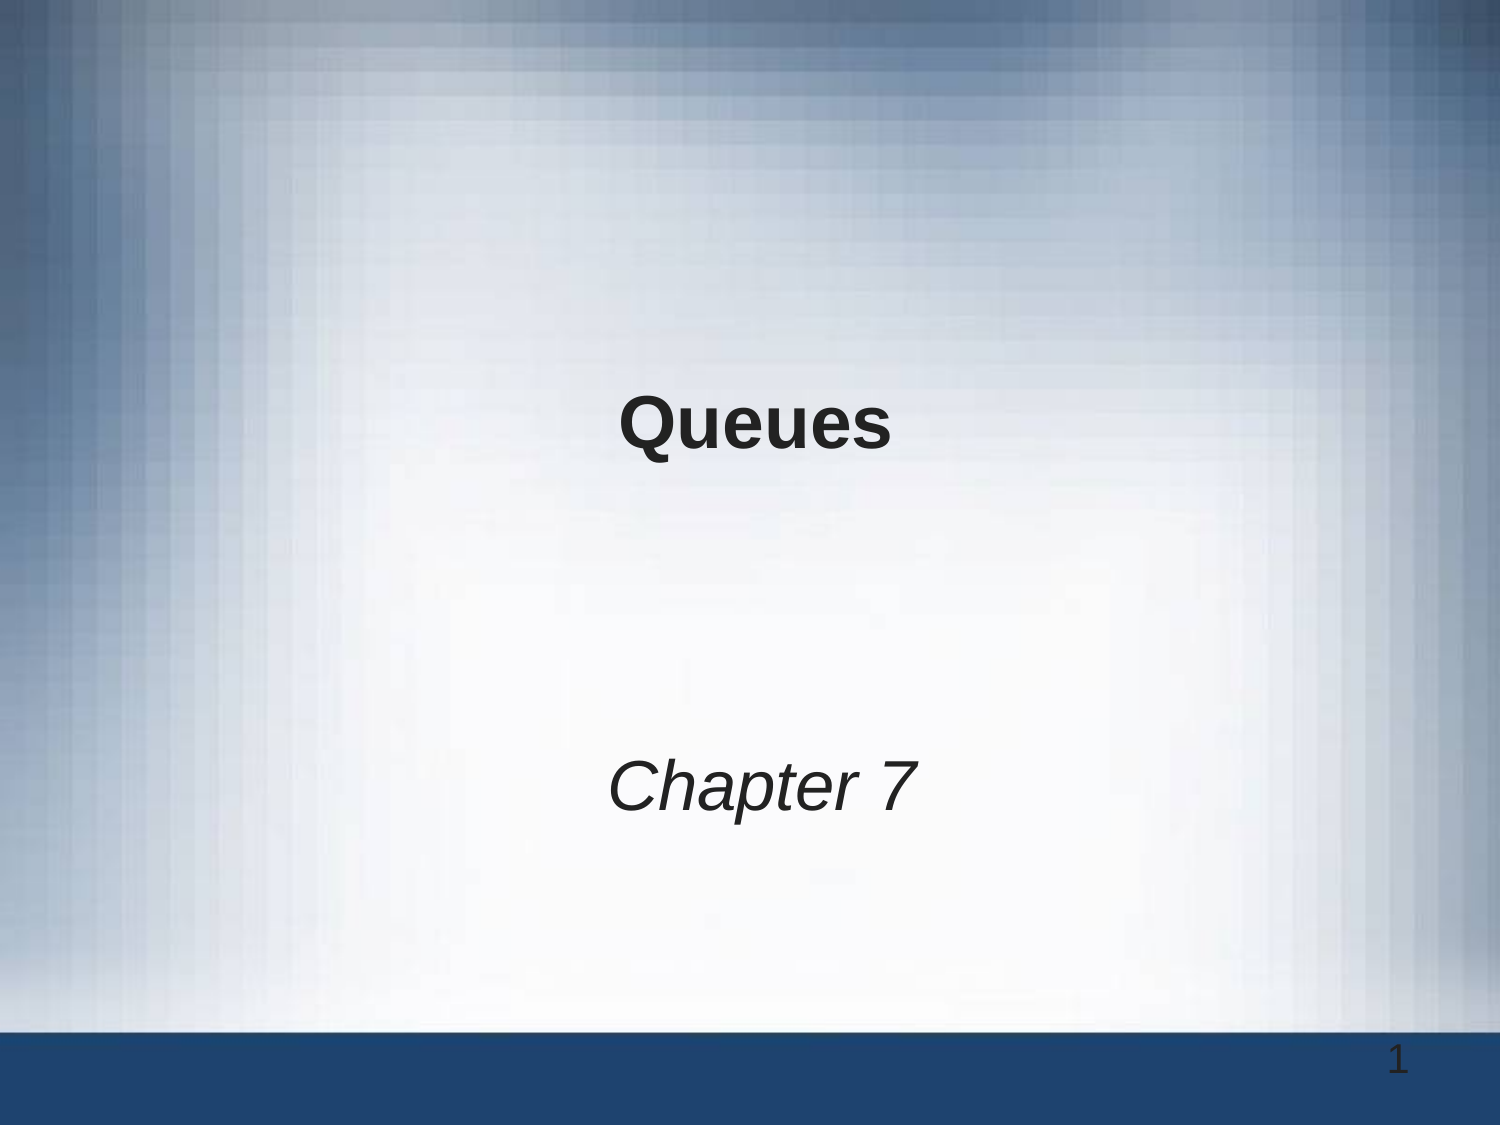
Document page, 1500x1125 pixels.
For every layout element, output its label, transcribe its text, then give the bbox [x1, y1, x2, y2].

subtitle Chapter 7 [111, 741, 1413, 983]
picture [0, 0, 1500, 1125]
title Queues [99, 237, 1413, 601]
slide_number 1 [1074, 1024, 1425, 1103]
